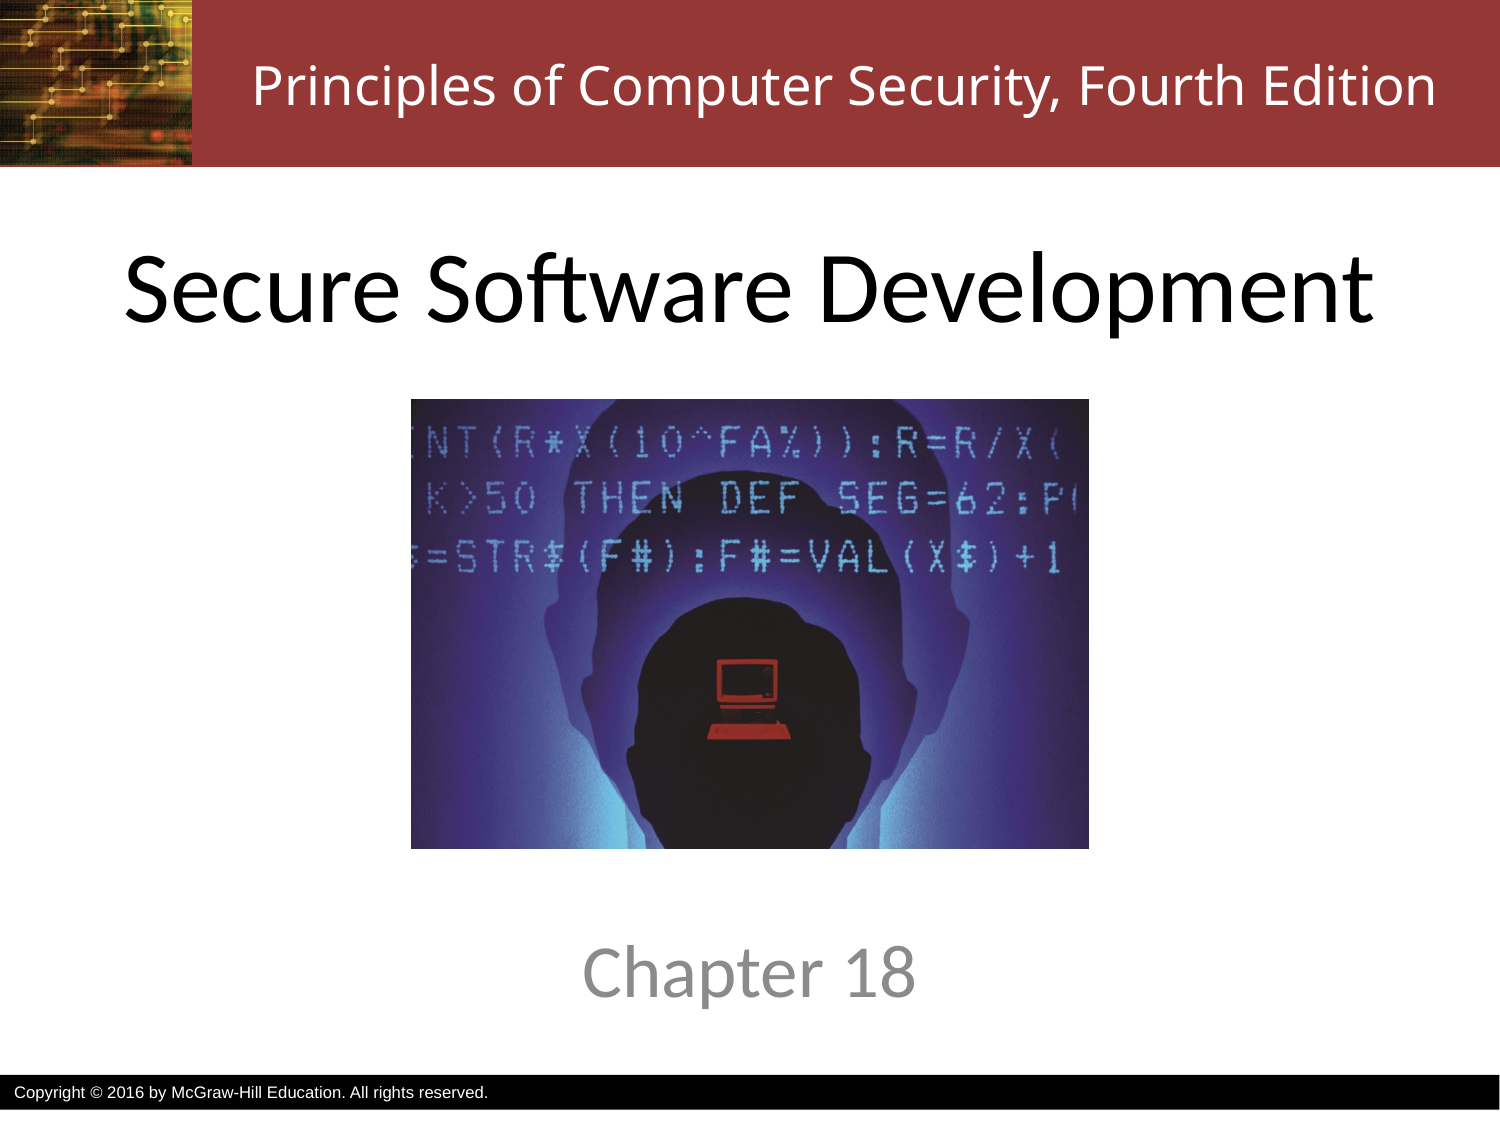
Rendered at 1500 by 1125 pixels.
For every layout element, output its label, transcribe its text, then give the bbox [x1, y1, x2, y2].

picture [410, 399, 1089, 850]
title Secure Software Development [62, 213, 1438, 455]
picture [0, 0, 192, 165]
subtitle Chapter 18 [225, 925, 1275, 1026]
